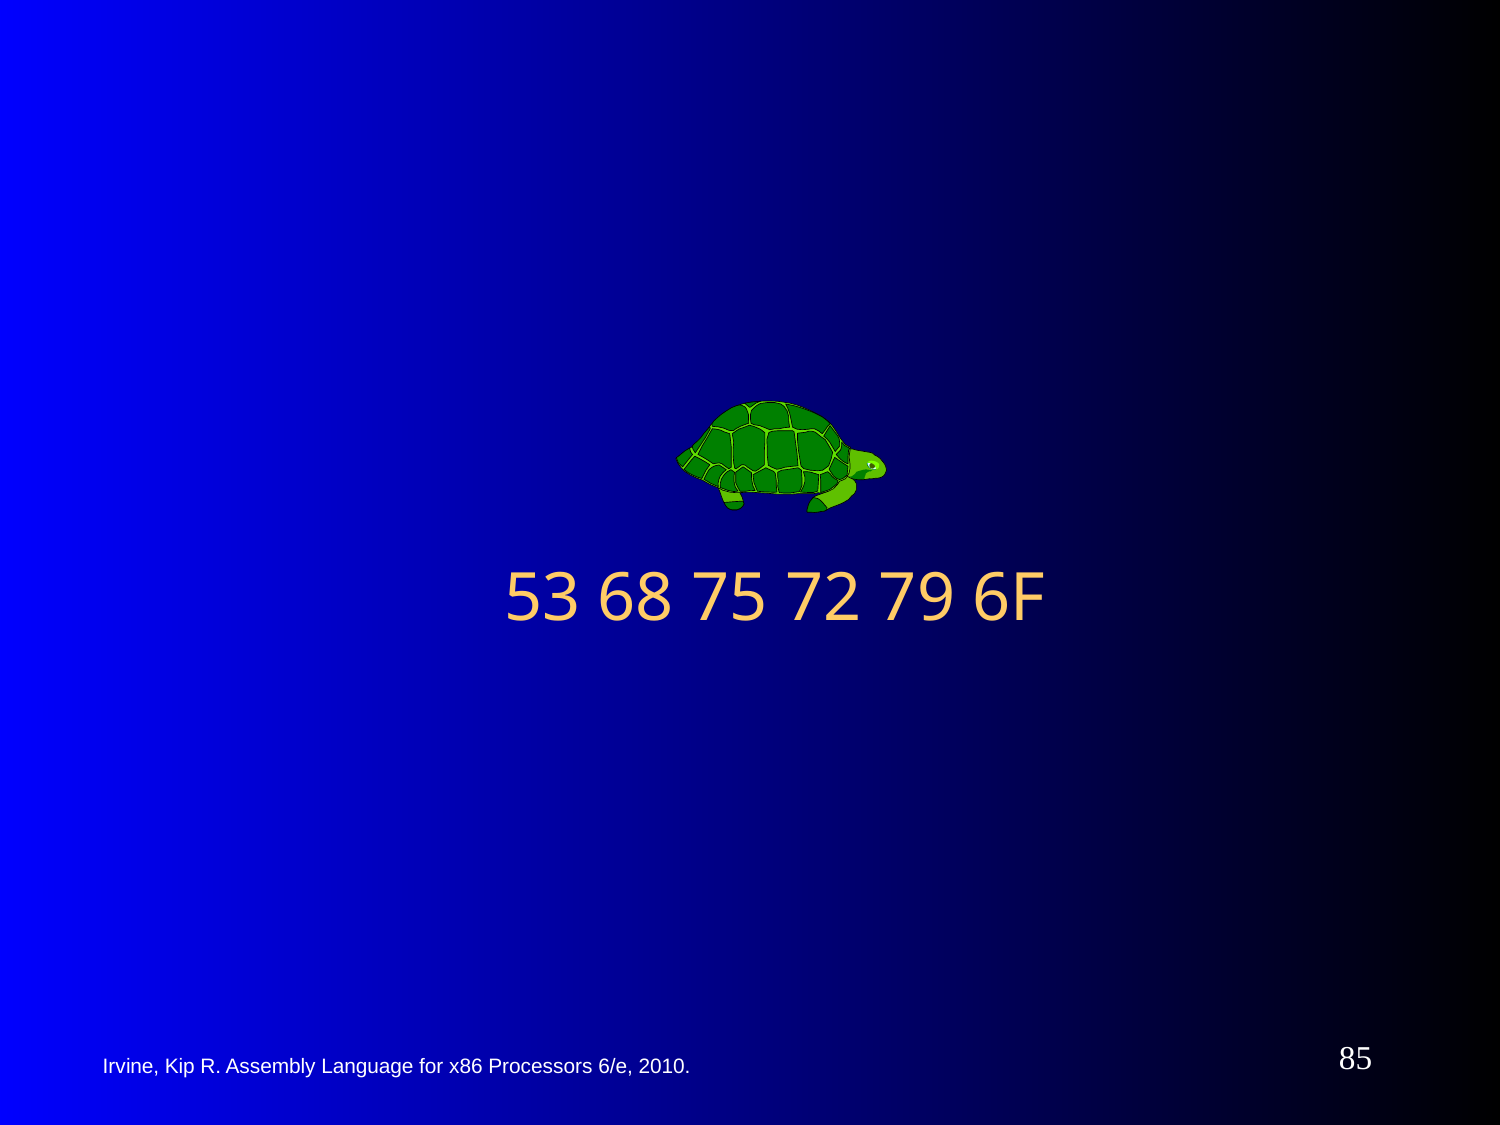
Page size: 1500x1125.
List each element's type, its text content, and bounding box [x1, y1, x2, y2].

slide_number 85 [1224, 1025, 1388, 1088]
footer Irvine, Kip R. Assembly Language for x86 Processors 6/e, 2010. [87, 1040, 775, 1091]
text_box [674, 399, 888, 514]
title 53 68 75 72 79 6F [137, 549, 1413, 638]
